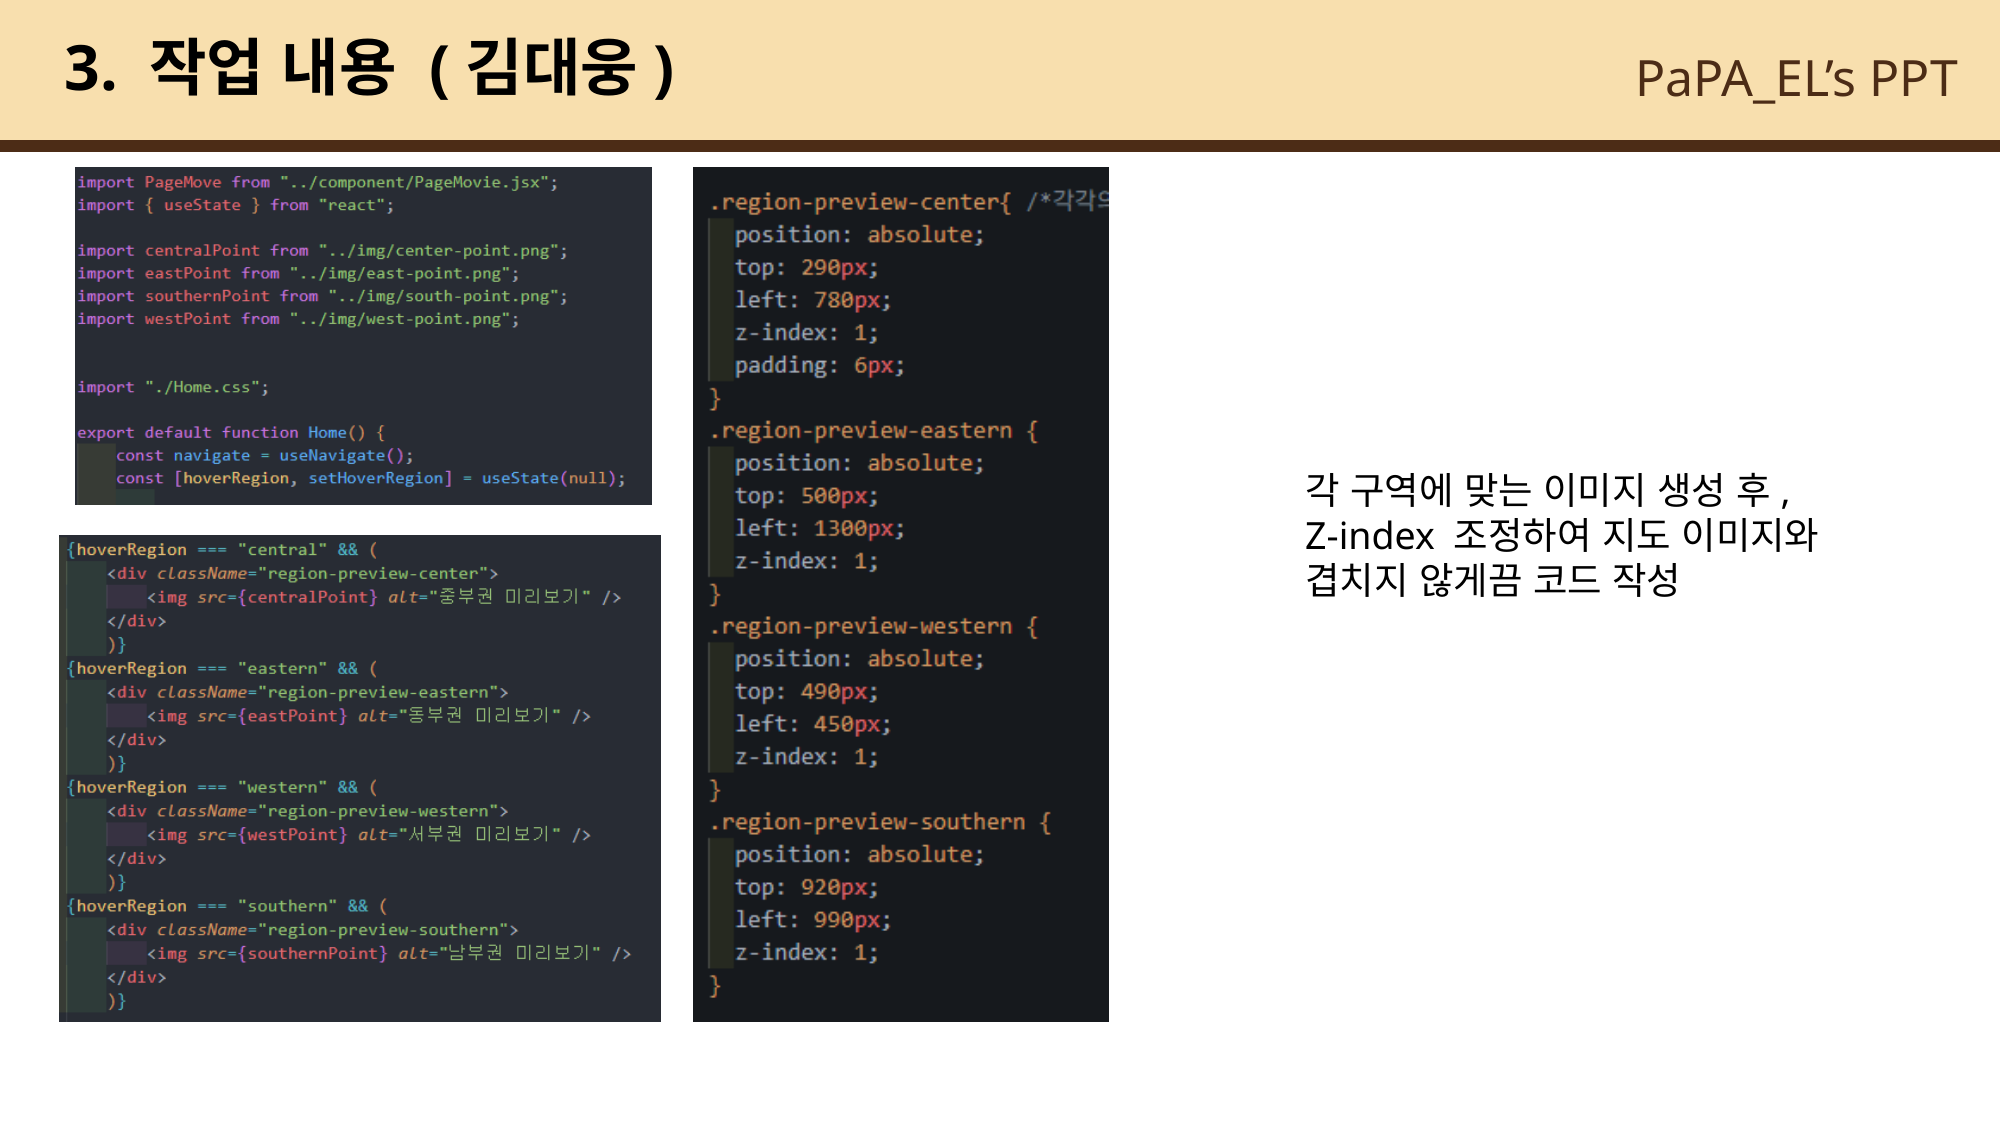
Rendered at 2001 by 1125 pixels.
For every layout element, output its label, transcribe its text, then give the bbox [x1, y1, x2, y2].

picture [693, 167, 1109, 1022]
title 3. 작업 내용 (김대웅) [50, 0, 1272, 141]
picture [59, 535, 661, 1022]
picture [74, 167, 652, 505]
text_box 각 구역에 맞는 이미지 생성 후, Z-index 조정하여 지도 이미지와 겹치지 않게끔 코드 작성 [1290, 459, 1846, 610]
